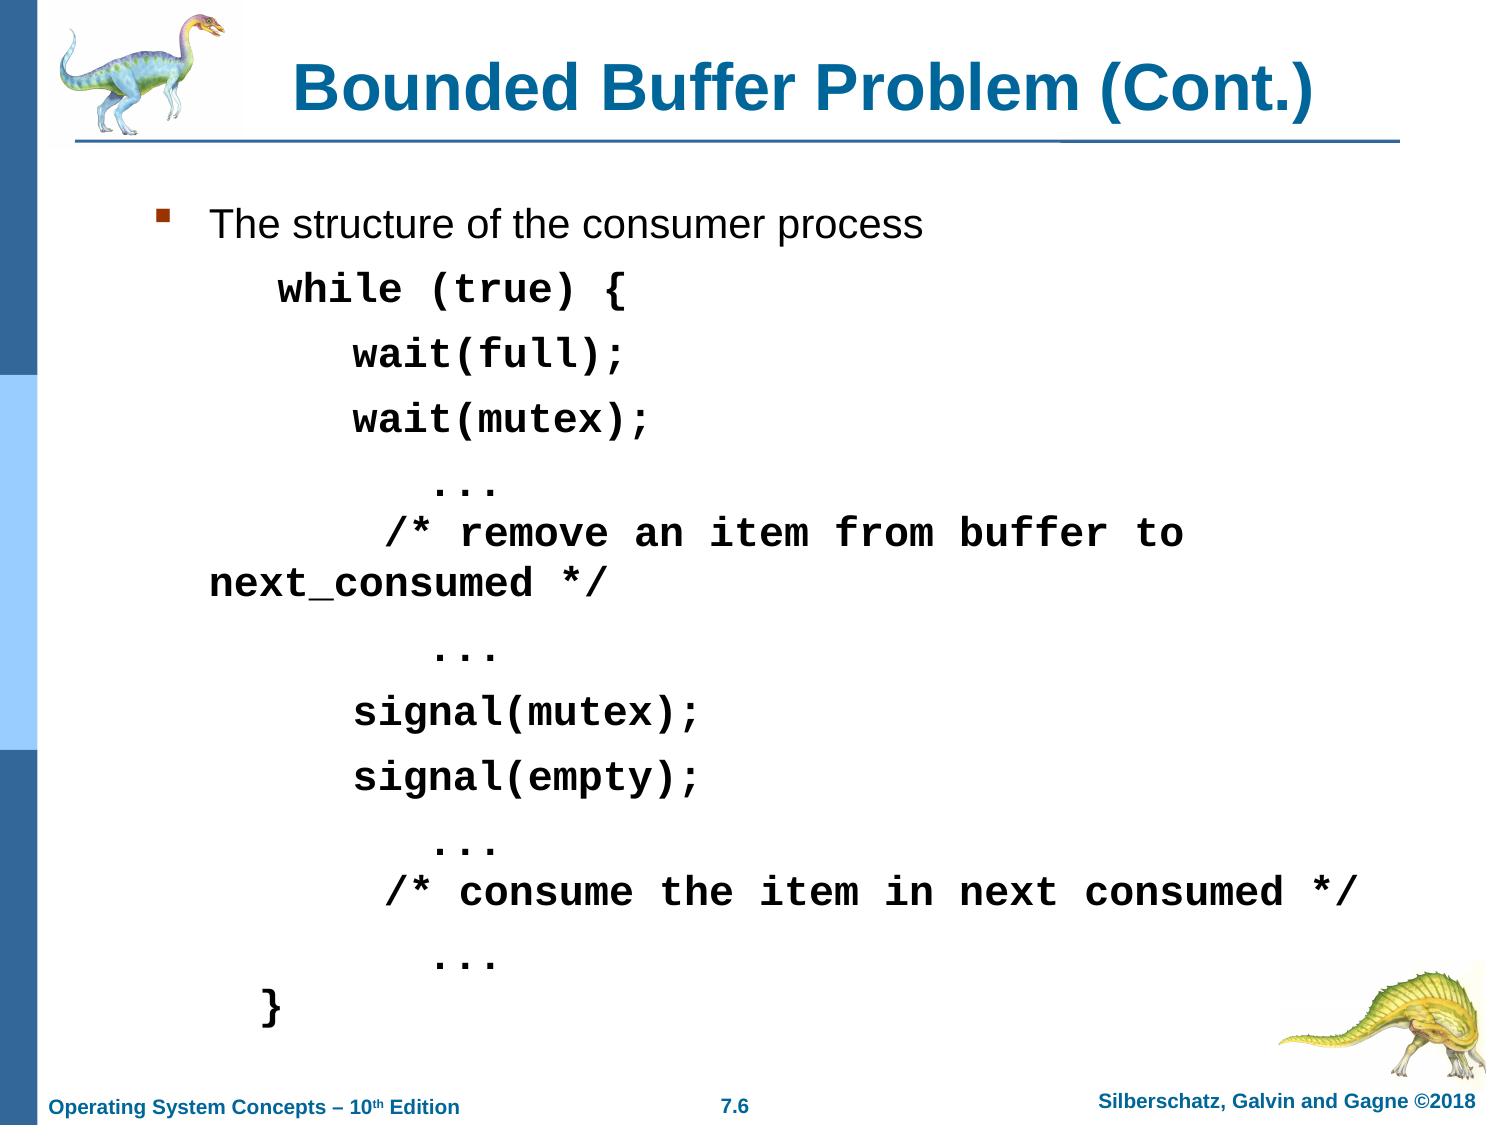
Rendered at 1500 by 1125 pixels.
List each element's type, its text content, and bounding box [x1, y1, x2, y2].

title Bounded Buffer Problem (Cont.) [217, 36, 1392, 132]
list The structure of the consumer process while (true) { wait(full); wait(mutex); ... /* remove an item from buffer to next_consumed */ ... signal(mutex); signal(empty); ... /* consume the item in next consumed */ ... } [137, 189, 1476, 985]
picture [46, 0, 243, 149]
picture [1275, 959, 1486, 1090]
